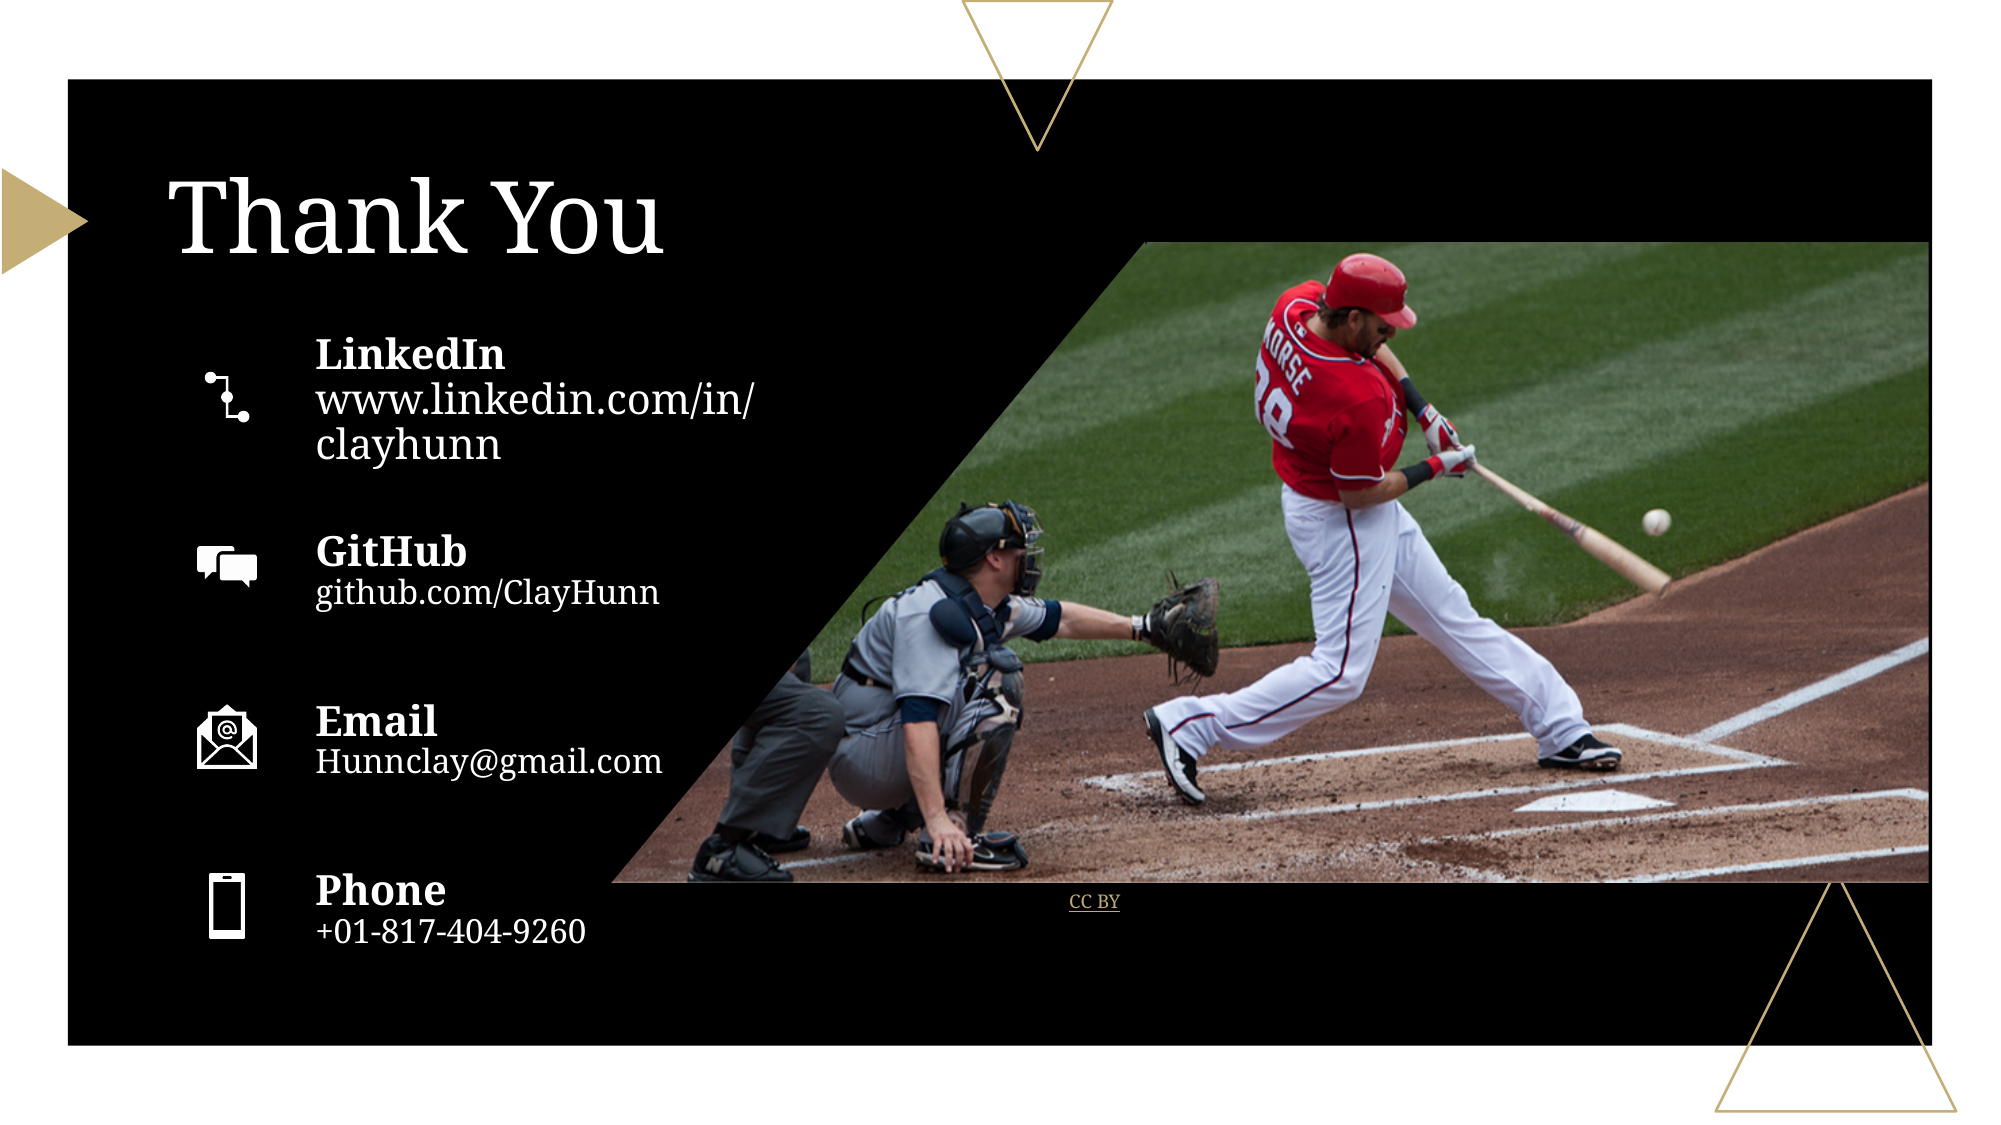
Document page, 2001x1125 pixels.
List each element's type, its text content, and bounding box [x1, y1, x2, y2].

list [152, 332, 898, 979]
title Thank You [152, 146, 897, 296]
picture [610, 241, 1930, 884]
text_box This Photo by Unknown Author is licensed under CC BY [907, 882, 2000, 924]
